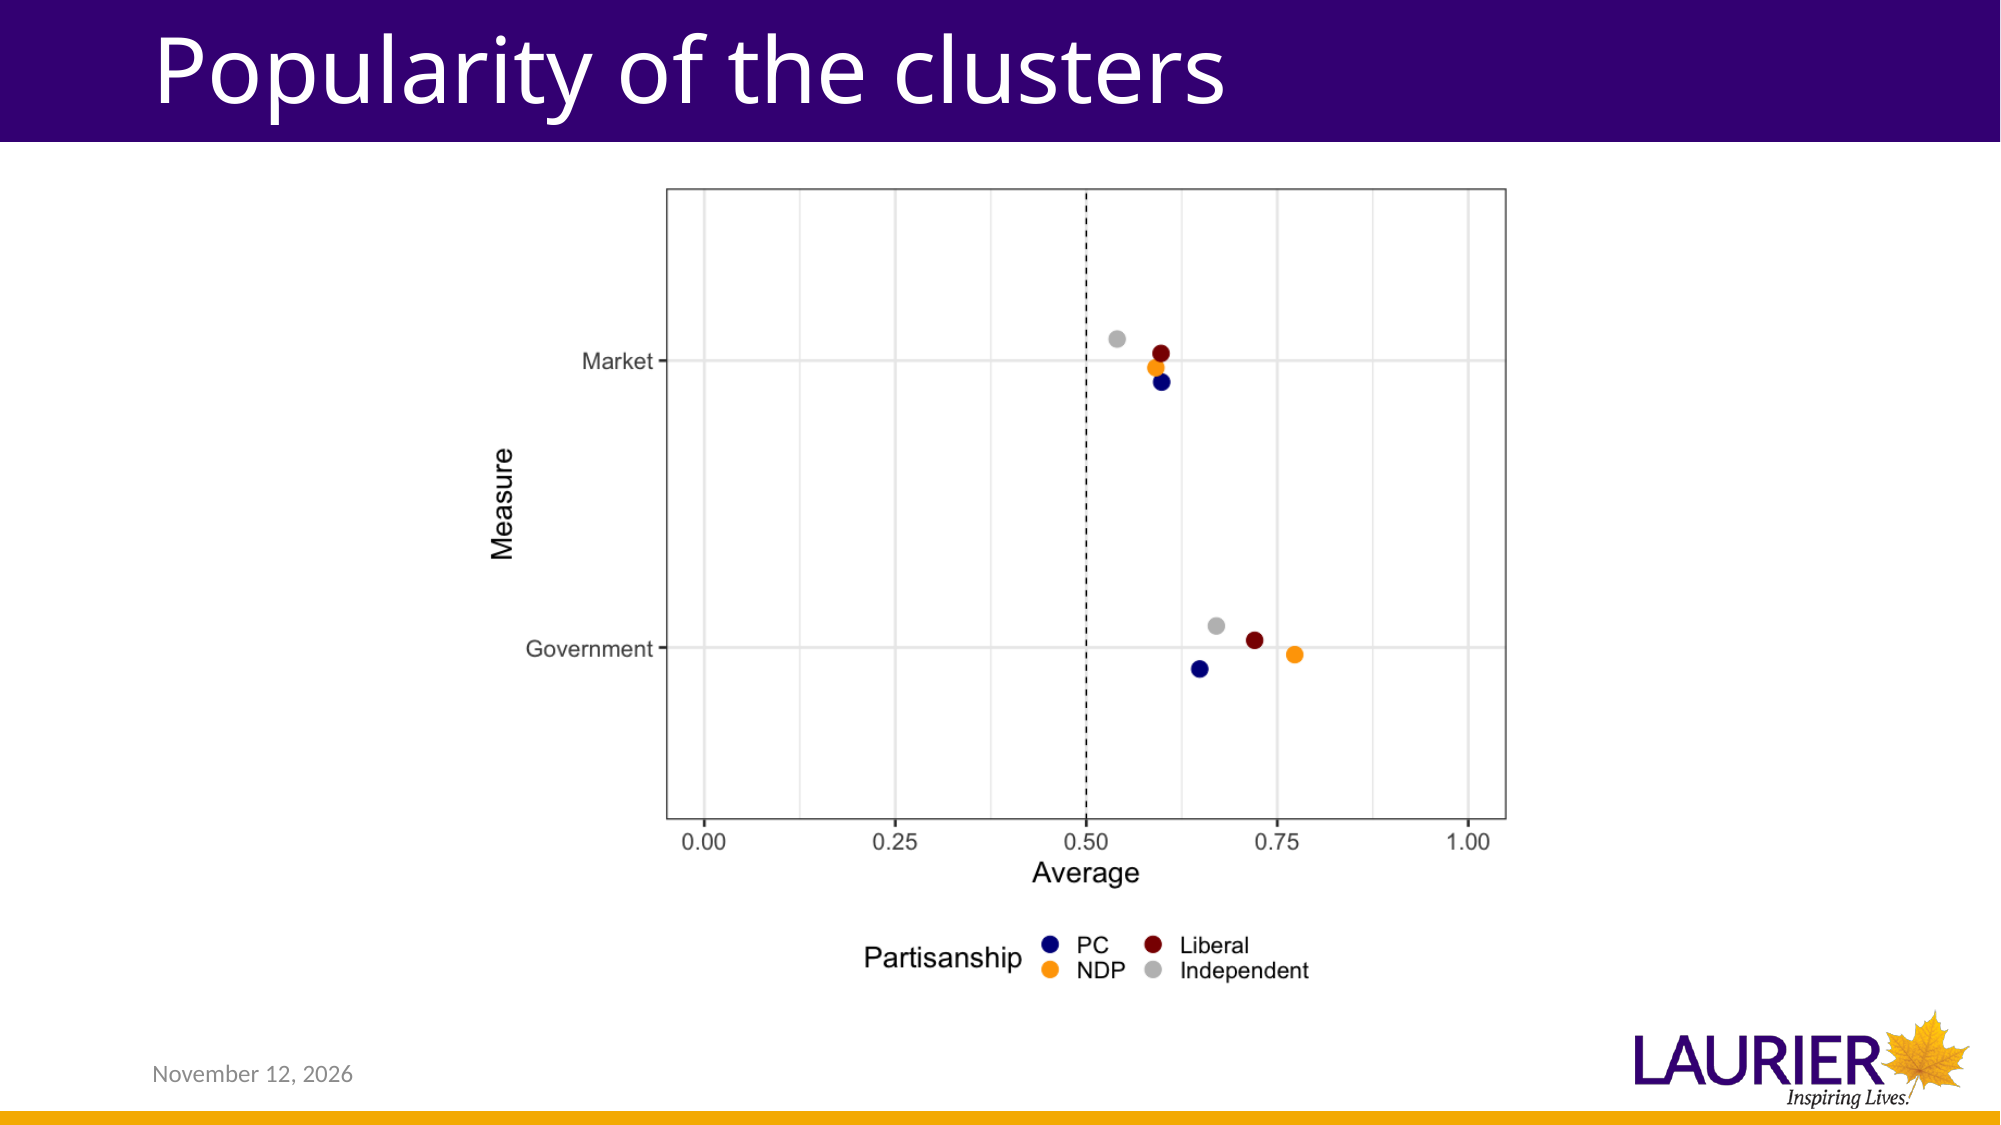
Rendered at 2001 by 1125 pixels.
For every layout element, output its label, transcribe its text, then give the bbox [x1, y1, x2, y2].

title Popularity of the clusters [137, 0, 1863, 165]
picture [1635, 1006, 1982, 1109]
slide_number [137, 1042, 588, 1103]
picture [477, 174, 1521, 1011]
